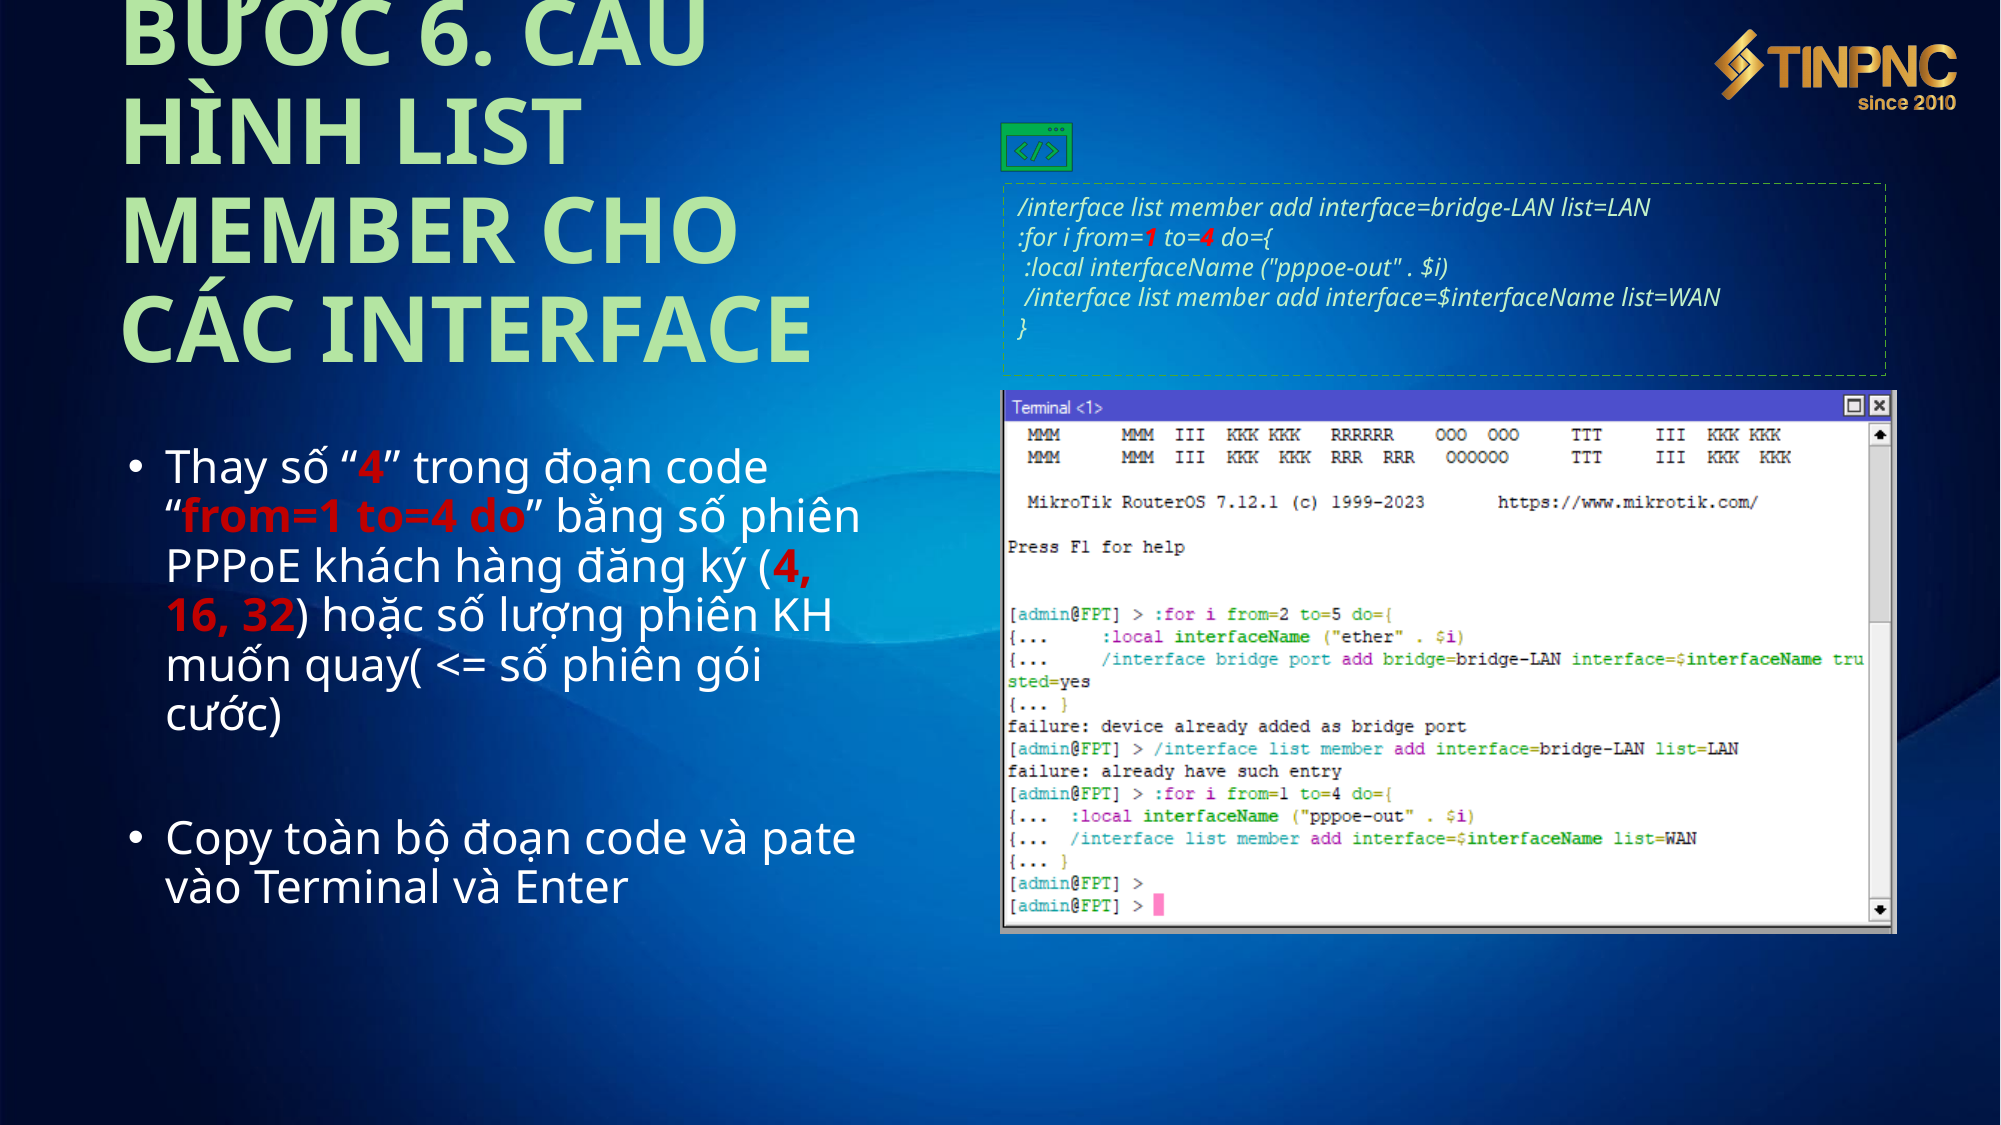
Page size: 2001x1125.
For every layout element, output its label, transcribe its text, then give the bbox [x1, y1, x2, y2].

text_box [994, 110, 1079, 184]
text_box /interface list member add interface=bridge-LAN list=LAN :for i from=1 to=4 do={ :local interfaceName ("pppoe-out" . $i) /interface list member add interface=$interfaceName list=WAN } [1003, 183, 1886, 376]
title BƯỚC 6. CẤU HÌNH LIST MEMBER CHO CÁC INTERFACE [103, 195, 932, 390]
picture [0, 0, 2001, 1125]
text_box Thay số “4” trong đoạn code “from=1 to=4 do” bằng số phiên PPPoE khách hàng đăng ký (4, 16, 32) hoặc số lượng phiên KH muốn quay( <= số phiên gói cước) Copy toàn bộ đoạn code và pate vào Terminal và Enter [103, 436, 894, 1019]
